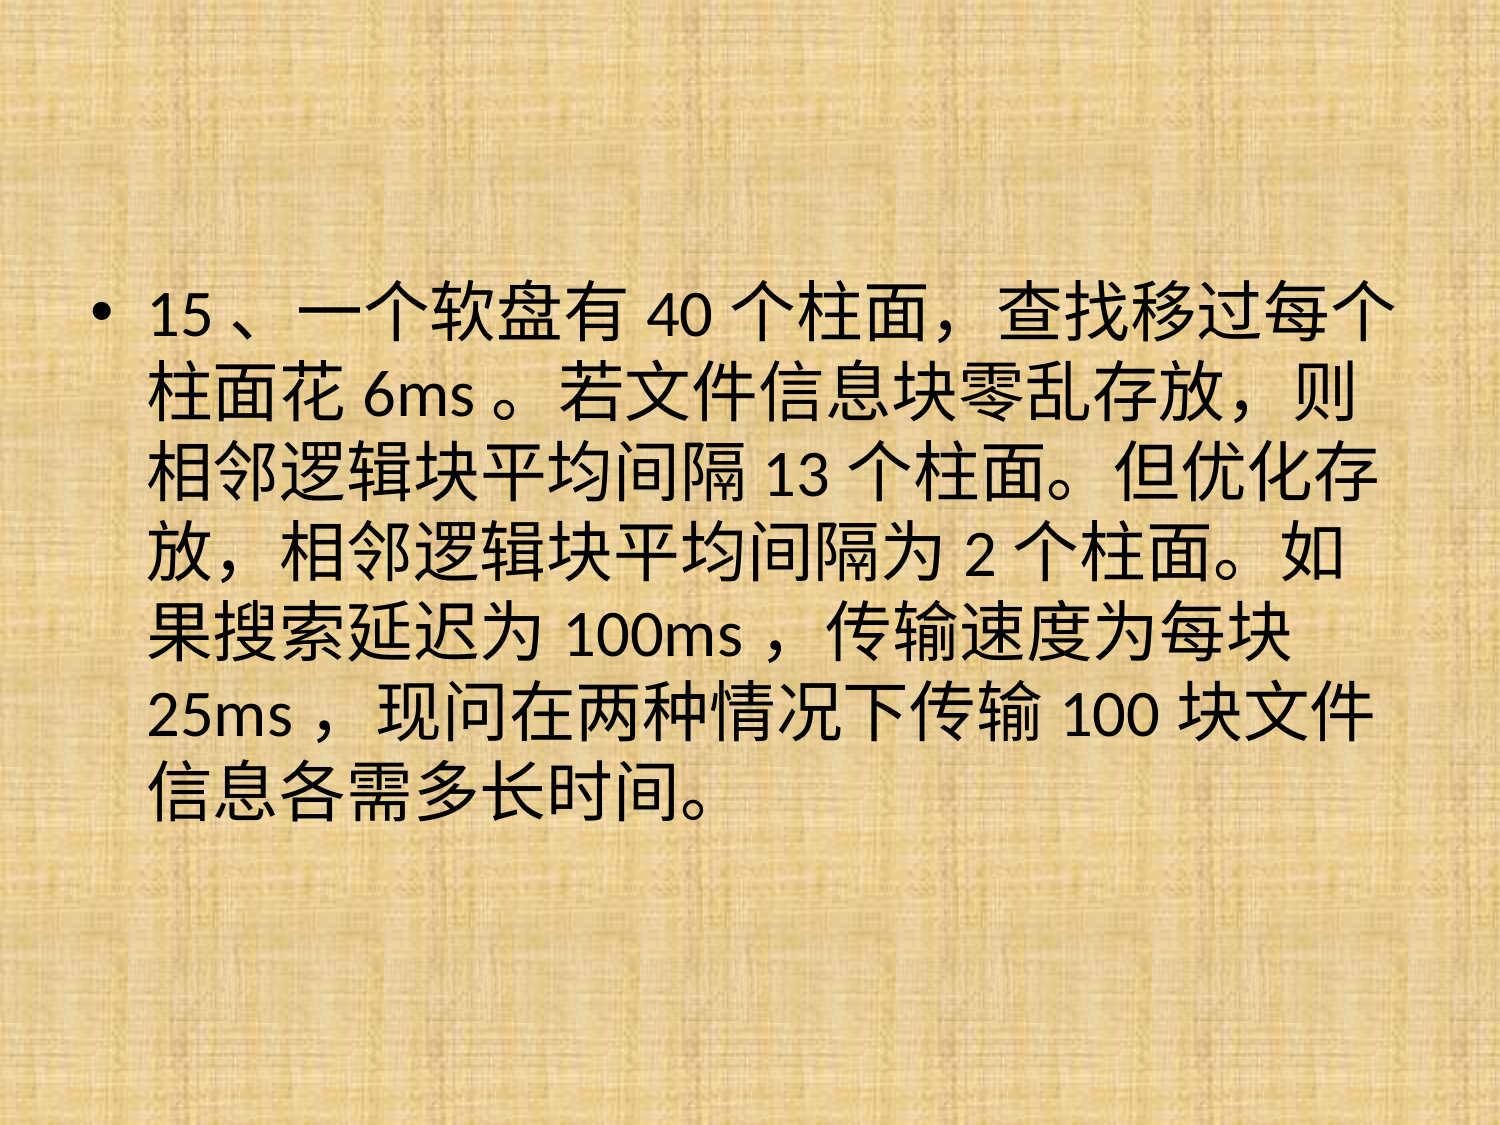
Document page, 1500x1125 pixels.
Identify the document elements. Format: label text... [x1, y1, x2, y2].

picture [0, 0, 1500, 1125]
list 15、一个软盘有40个柱面，查找移过每个柱面花6ms。若文件信息块零乱存放，则相邻逻辑块平均间隔13个柱面。但优化存放，相邻逻辑块平均间隔为2个柱面。如果搜索延迟为100ms，传输速度为每块25ms，现问在两种情况下传输100块文件信息各需多长时间。 [75, 262, 1425, 1005]
